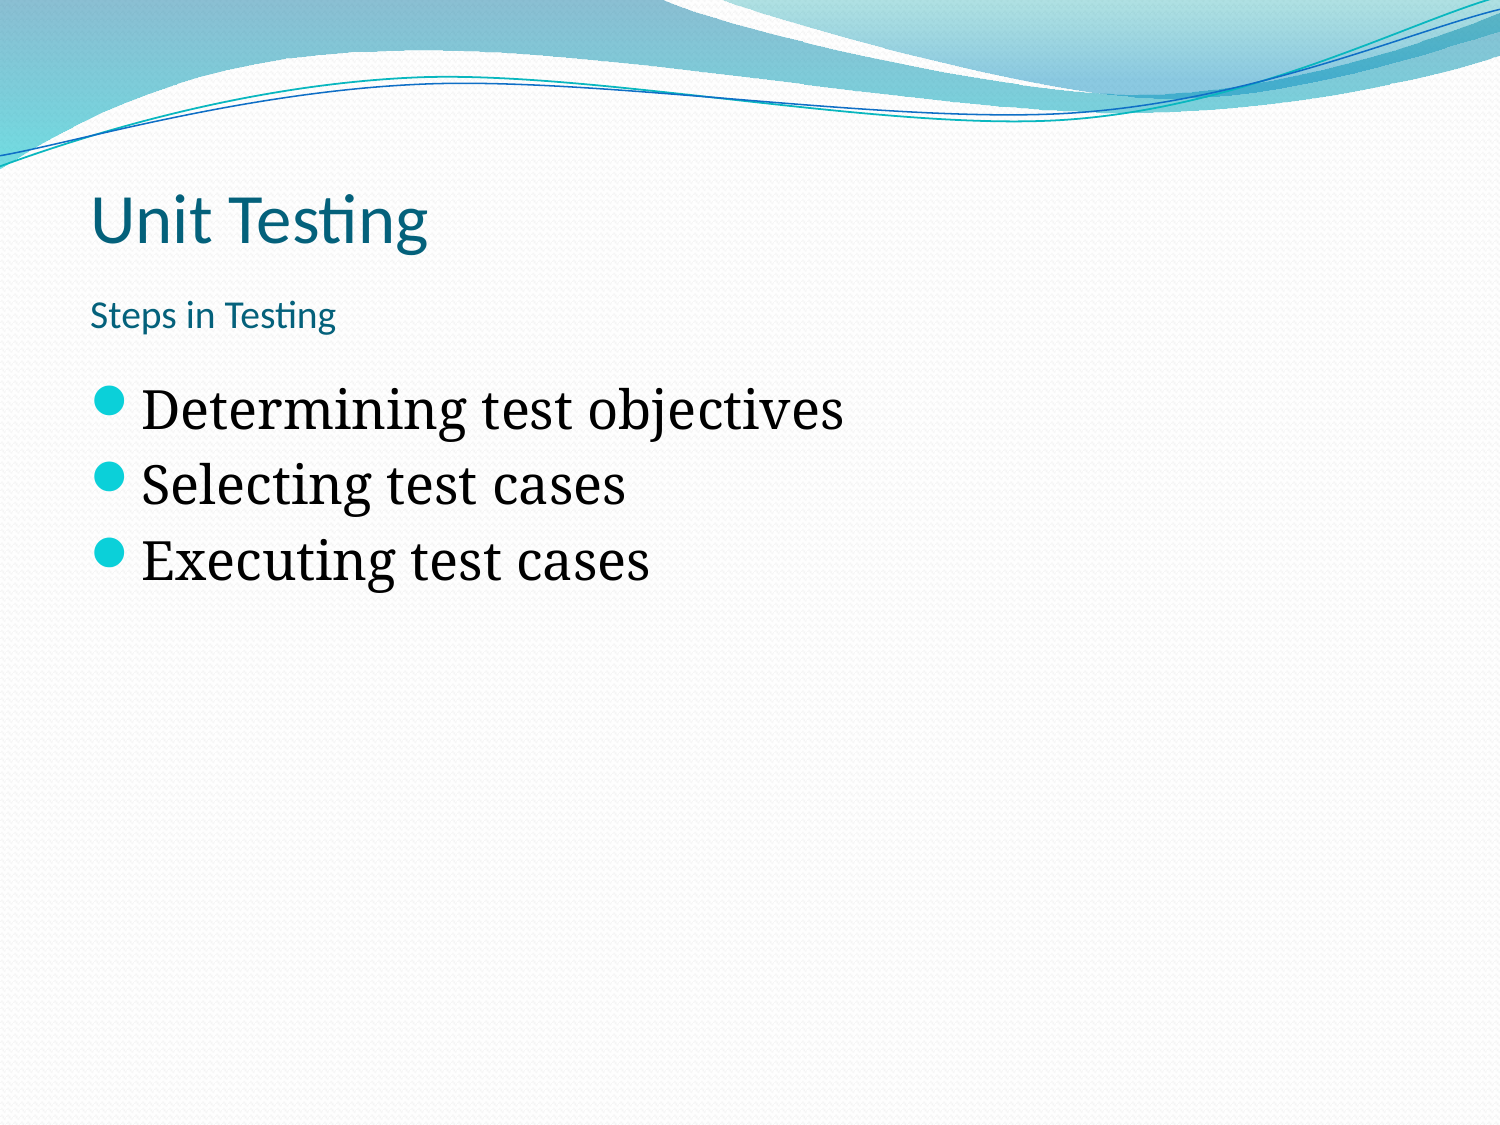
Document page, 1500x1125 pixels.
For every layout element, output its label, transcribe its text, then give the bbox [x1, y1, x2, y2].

title Unit Testing Steps in Testing [75, 162, 1425, 350]
list Determining test objectives Selecting test cases Executing test cases [75, 367, 1425, 813]
